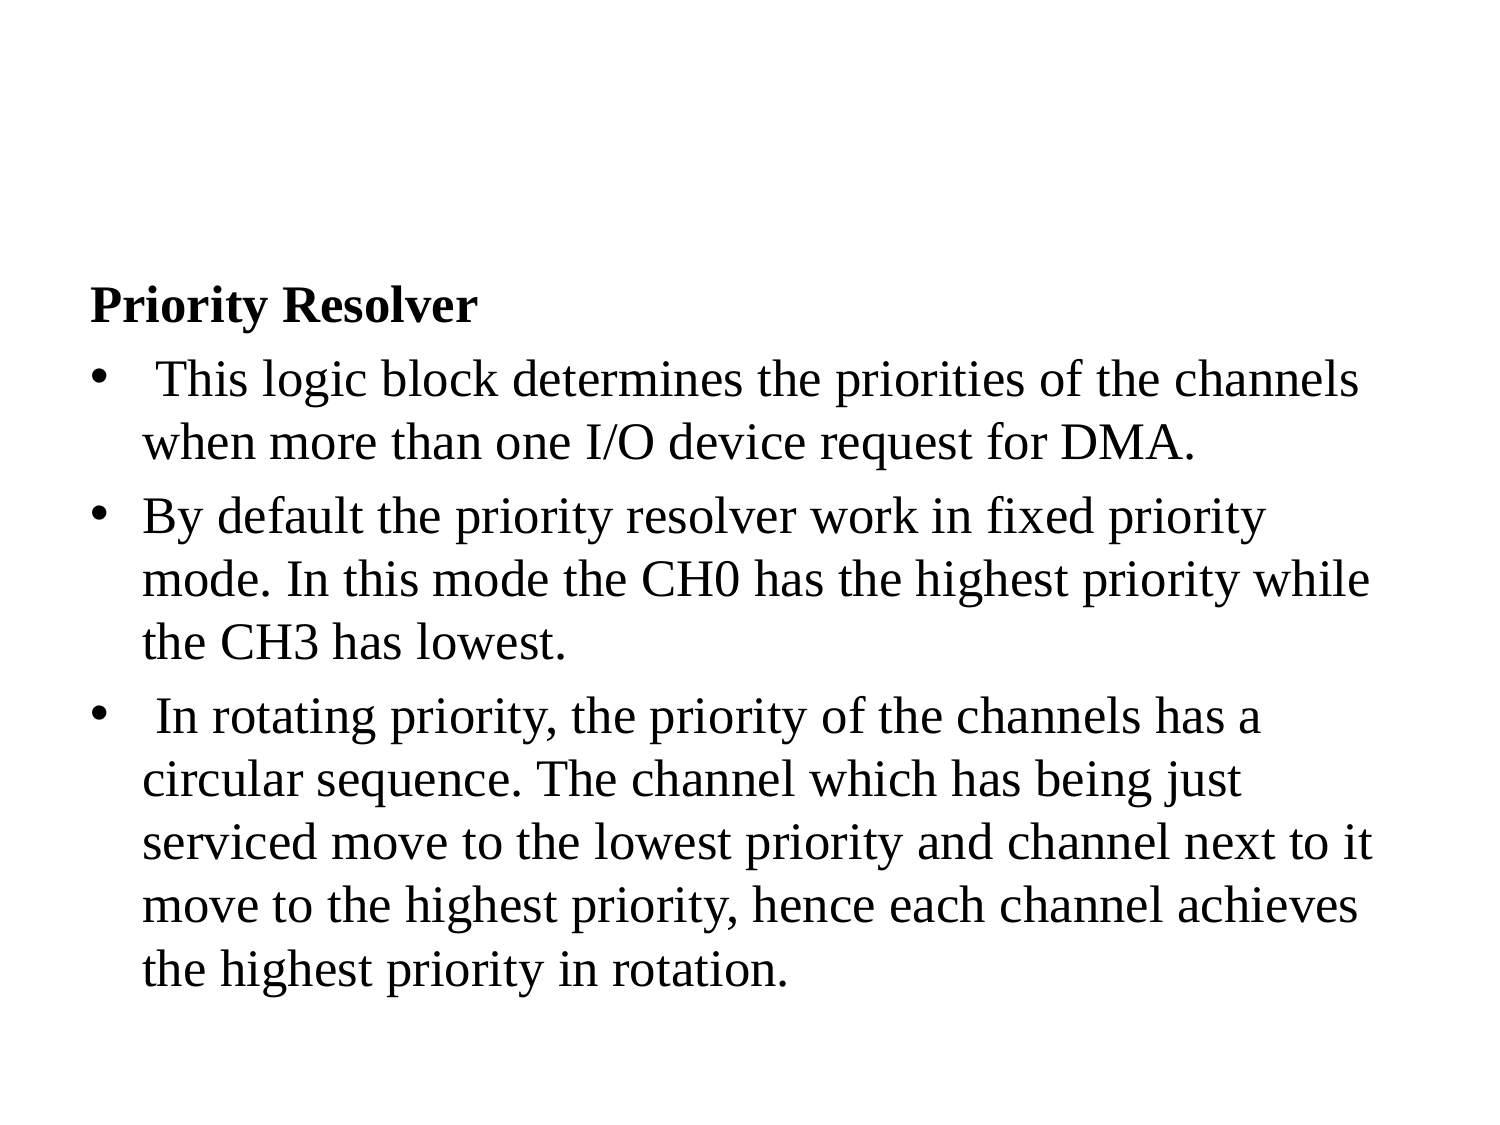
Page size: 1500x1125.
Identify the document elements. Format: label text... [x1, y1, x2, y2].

list Priority Resolver This logic block determines the priorities of the channels when more than one I/O device request for DMA. By default the priority resolver work in fixed priority mode. In this mode the CH0 has the highest priority while the CH3 has lowest. In rotating priority, the priority of the channels has a circular sequence. The channel which has being just serviced move to the lowest priority and channel next to it move to the highest priority, hence each channel achieves the highest priority in rotation. [75, 262, 1425, 1005]
